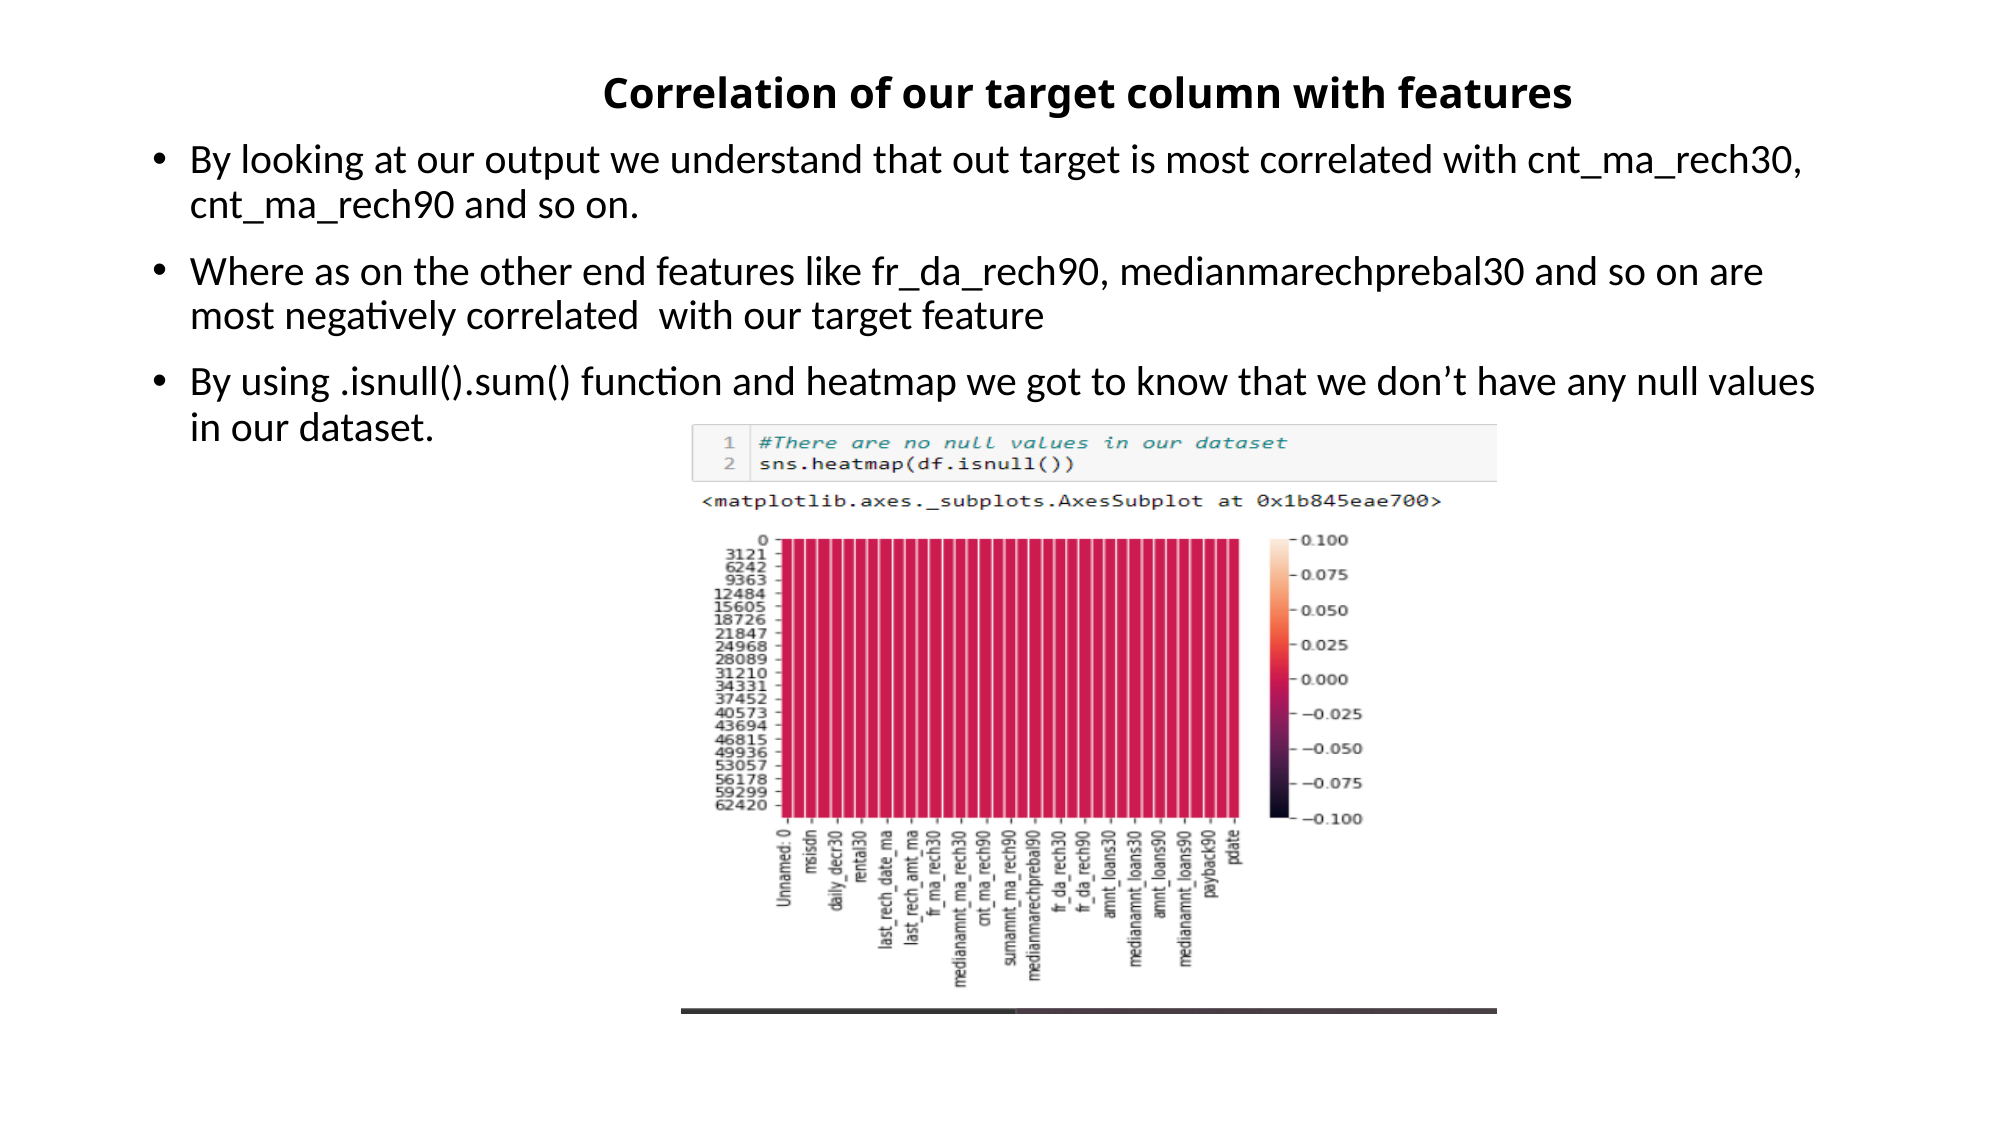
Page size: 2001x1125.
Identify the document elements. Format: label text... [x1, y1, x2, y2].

title Correlation of our target column with features [137, 59, 1863, 130]
list By looking at our output we understand that out target is most correlated with cnt_ma_rech30, cnt_ma_rech90 and so on. Where as on the other end features like fr_da_rech90, medianmarechprebal30 and so on are most negatively correlated with our target feature By using .isnull().sum() function and heatmap we got to know that we don’t have any null values in our dataset. [137, 130, 1863, 1014]
picture [681, 424, 1497, 1014]
